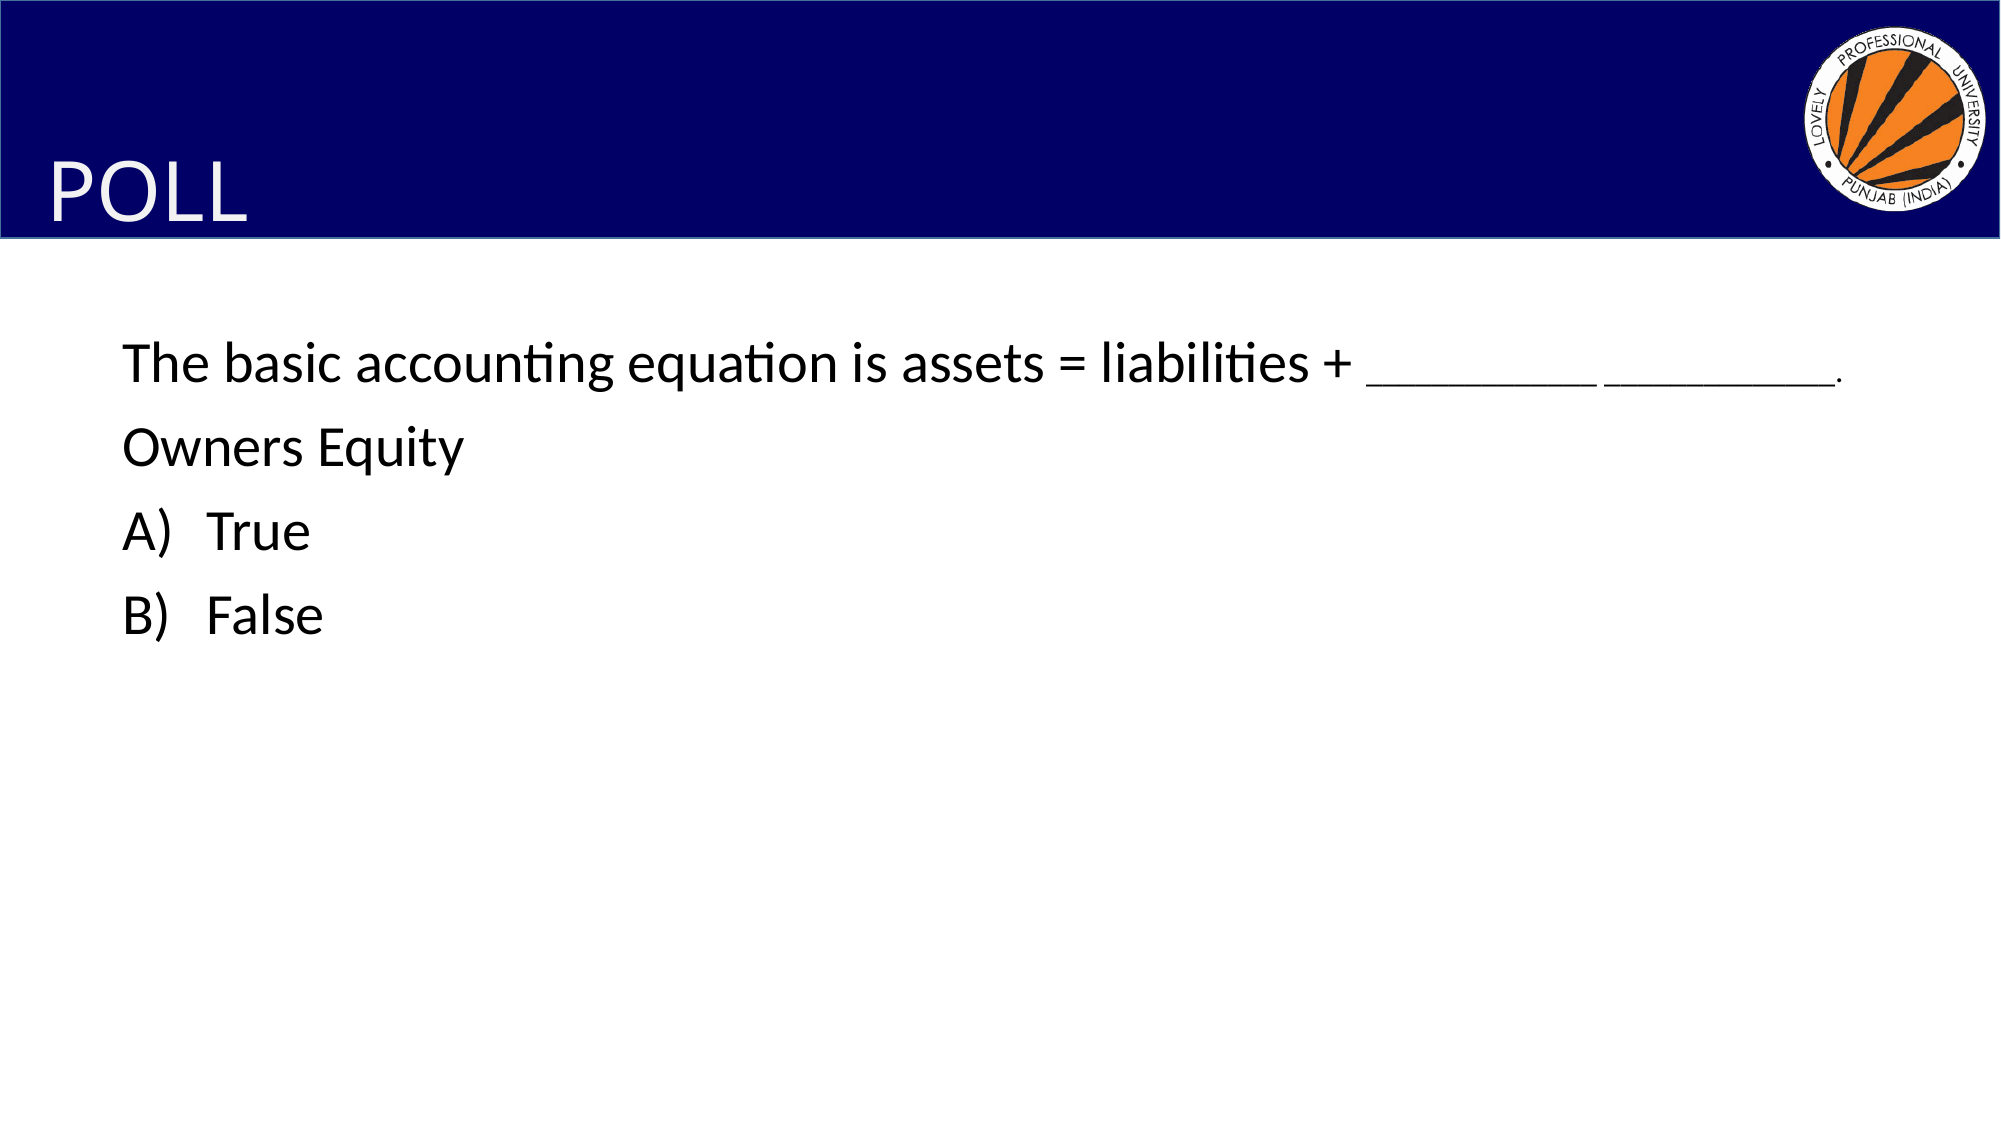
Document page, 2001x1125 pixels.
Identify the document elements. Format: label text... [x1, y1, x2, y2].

picture [1803, 26, 1987, 212]
title POLL [31, 141, 1899, 262]
list The basic accounting equation is assets = liabilities + ______________ ______________. Owners Equity True False [99, 324, 1900, 1068]
